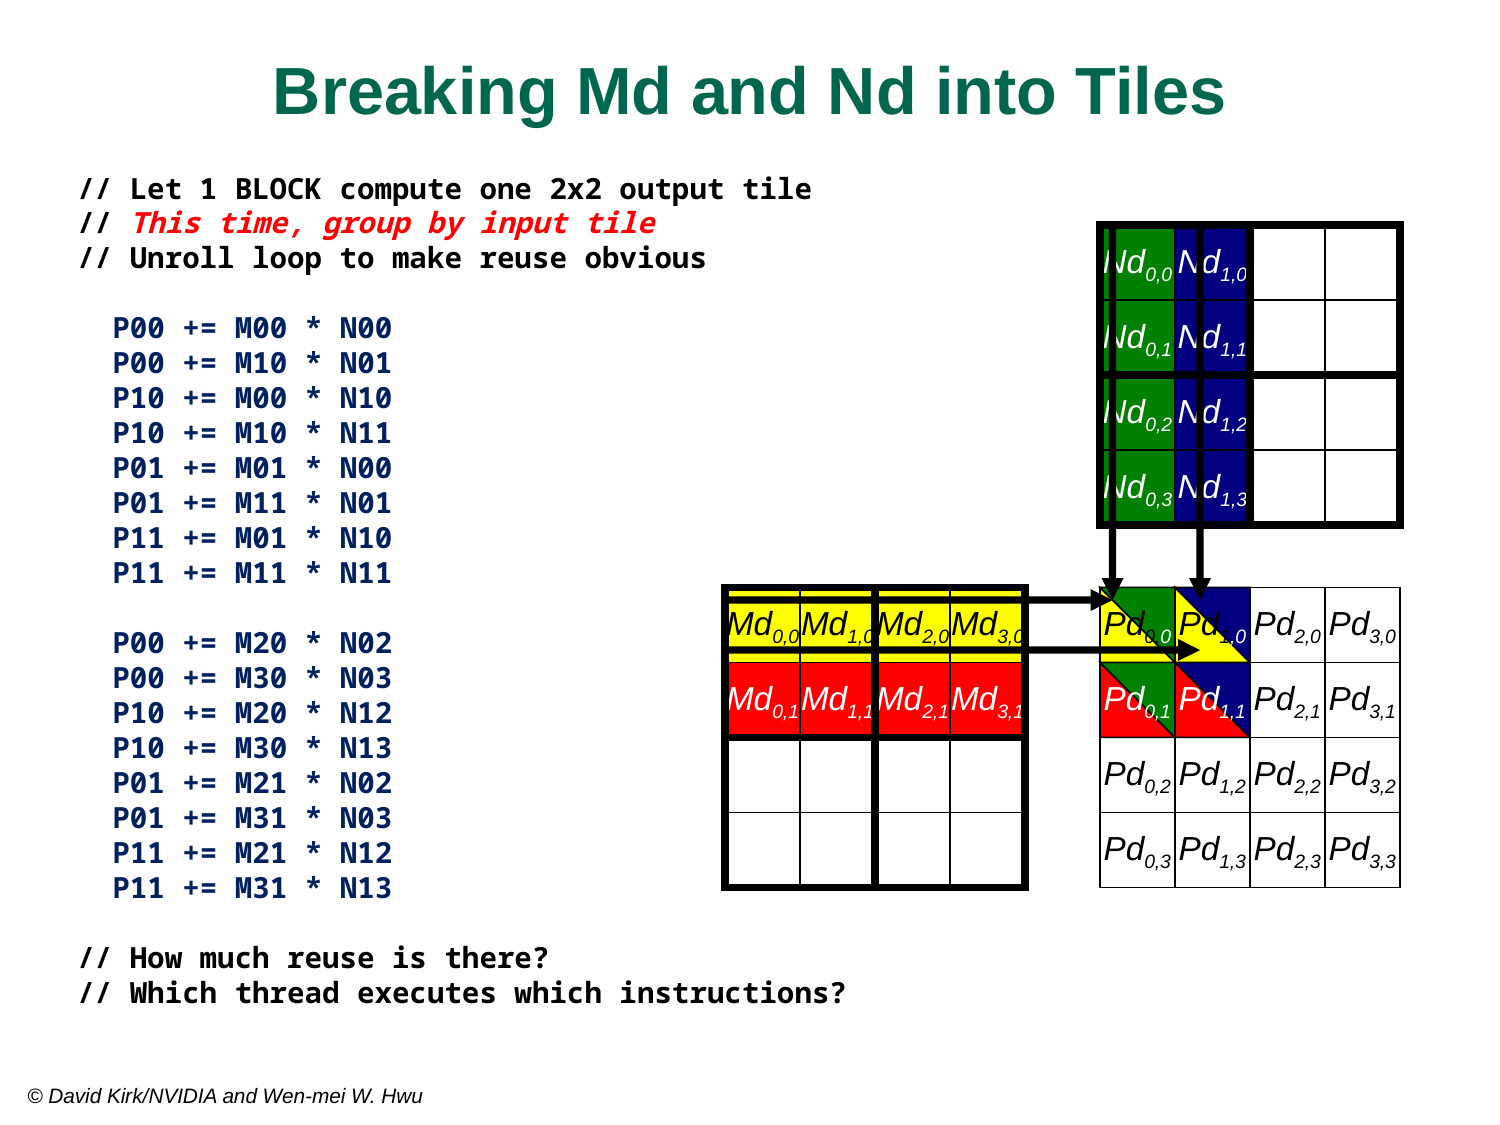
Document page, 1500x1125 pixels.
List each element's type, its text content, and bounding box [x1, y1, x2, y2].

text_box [724, 224, 1401, 888]
title Breaking Md and Nd into Tiles [24, 24, 1476, 151]
text_box © David Kirk/NVIDIA and Wen-mei W. Hwu [12, 1074, 688, 1113]
text_box // Let 1 BLOCK compute one 2x2 output tile // This time, group by input tile // Unroll loop to make reuse obvious P00 += M00 * N00 P00 += M10 * N01 P10 += M00 * N10 P10 += M10 * N11 P01 += M01 * N00 P01 += M11 * N01 P11 += M01 * N10 P11 += M11 * N11 P00 += M20 * N02 P00 += M30 * N03 P10 += M20 * N12 P10 += M30 * N13 P01 += M21 * N02 P01 += M31 * N03 P11 += M21 * N12 P11 += M31 * N13 // How much reuse is there? // Which thread executes which instructions? [62, 162, 925, 1038]
